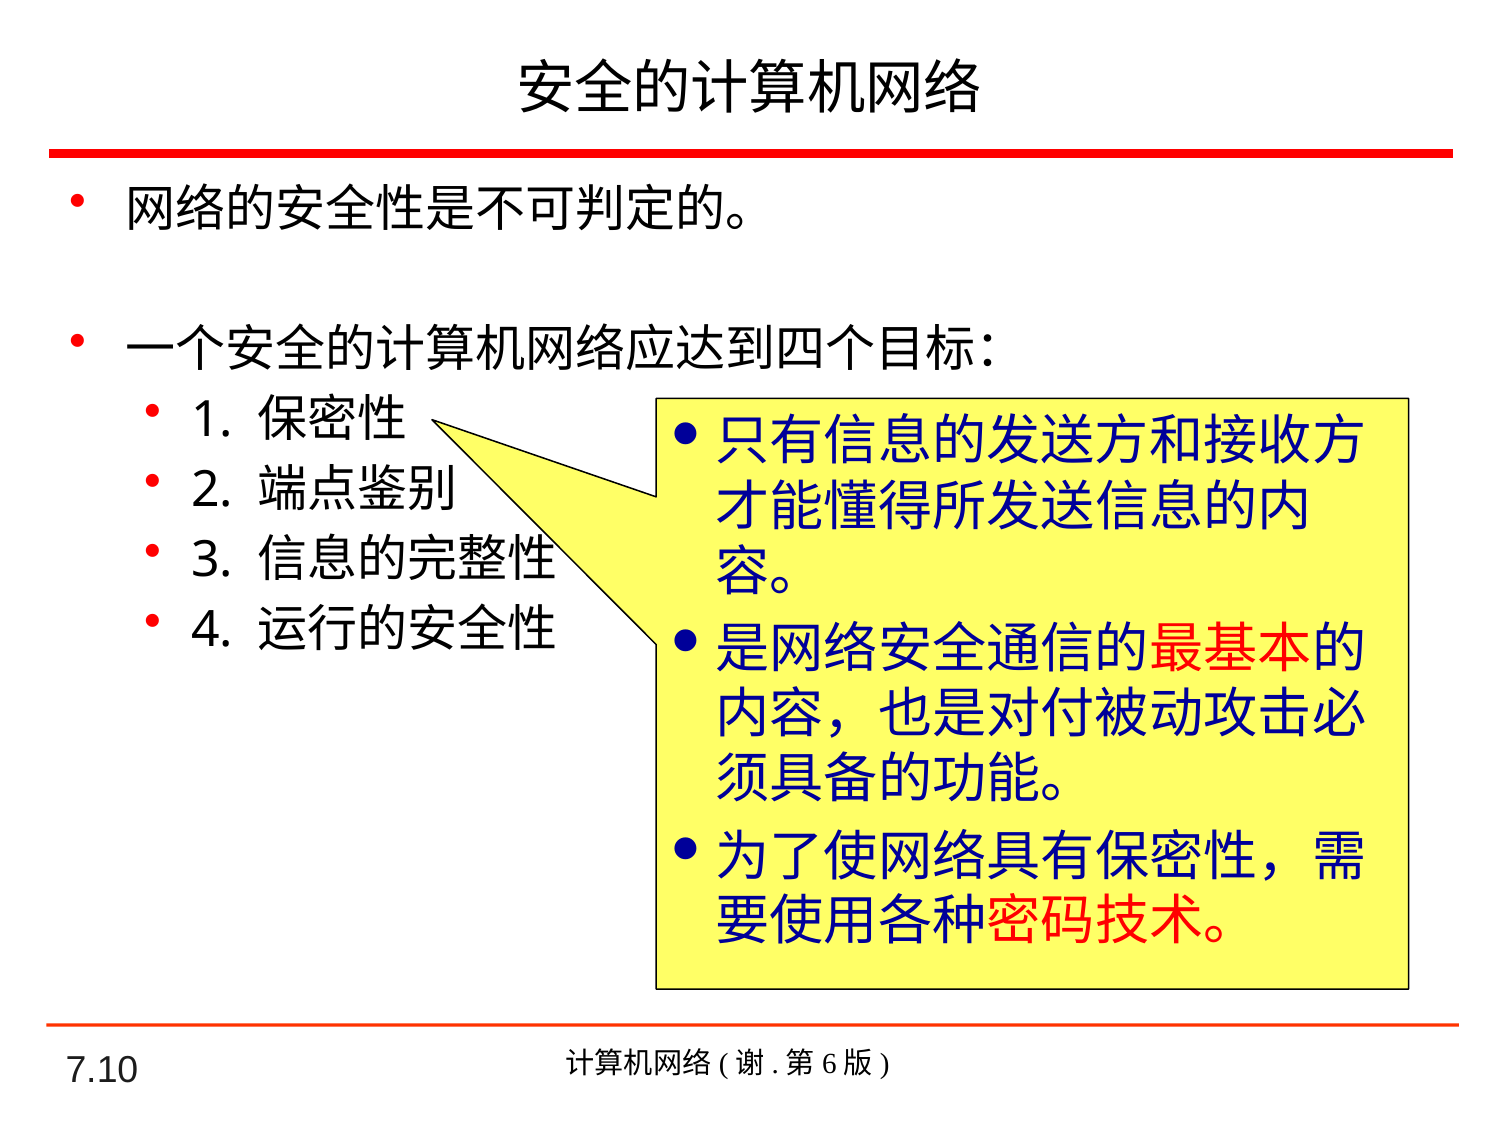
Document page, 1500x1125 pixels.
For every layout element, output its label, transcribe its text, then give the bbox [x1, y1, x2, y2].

list 网络的安全性是不可判定的。 一个安全的计算机网络应达到四个目标： 1. 保密性 2. 端点鉴别 3. 信息的完整性 4. 运行的安全性 [53, 168, 1447, 1014]
title 安全的计算机网络 [58, 33, 1440, 137]
text_box 只有信息的发送方和接收方才能懂得所发送信息的内容。 是网络安全通信的最基本的内容，也是对付被动攻击必须具备的功能。 为了使网络具有保密性，需要使用各种密码技术。 [431, 398, 1409, 990]
